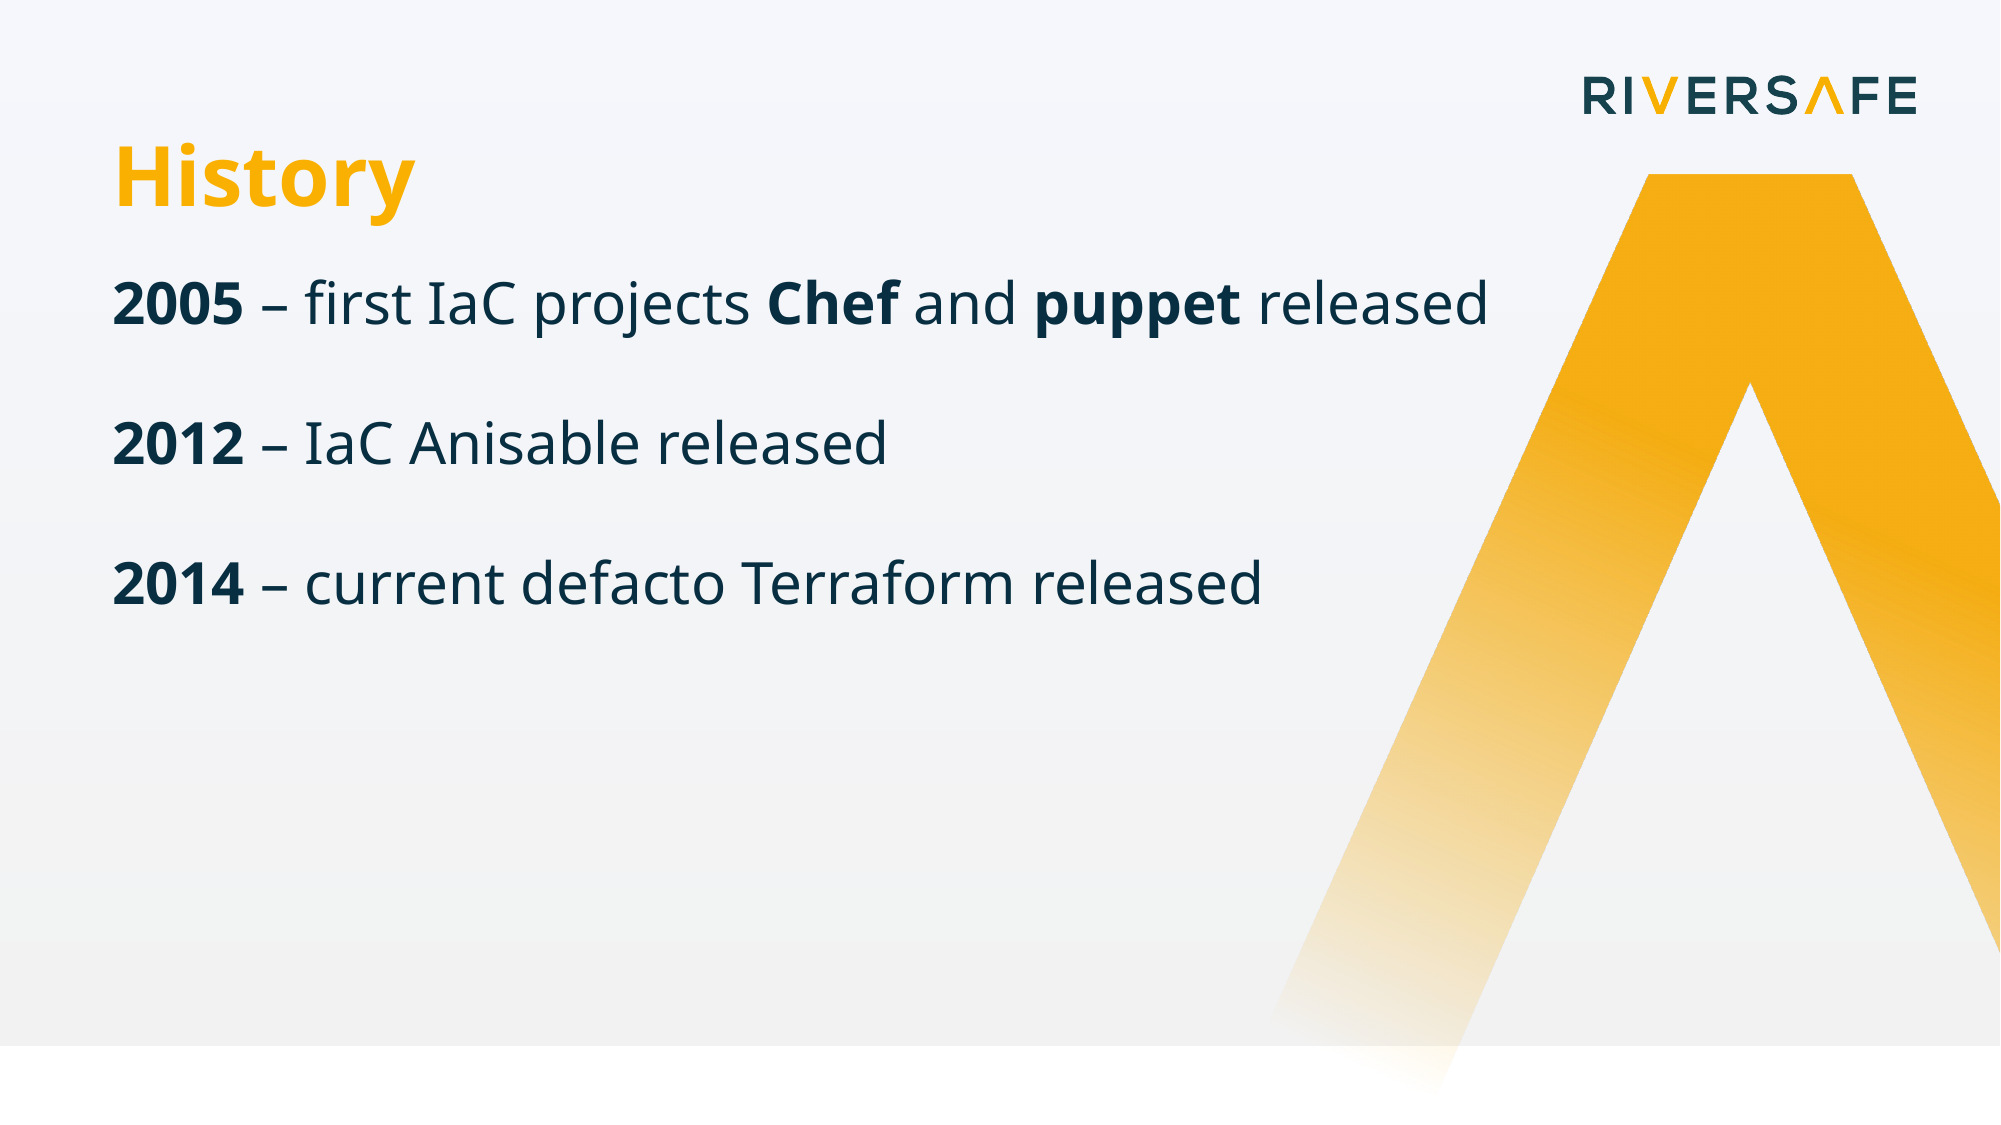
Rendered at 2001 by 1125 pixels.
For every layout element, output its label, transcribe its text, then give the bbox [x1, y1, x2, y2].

text_box History [97, 126, 1497, 207]
picture [1584, 75, 1916, 115]
text_box 2005 – first IaC projects Chef and puppet released 2012 – IaC Anisable released 2014 – current defacto Terraform released [97, 258, 1690, 382]
picture [1206, 174, 2001, 1125]
